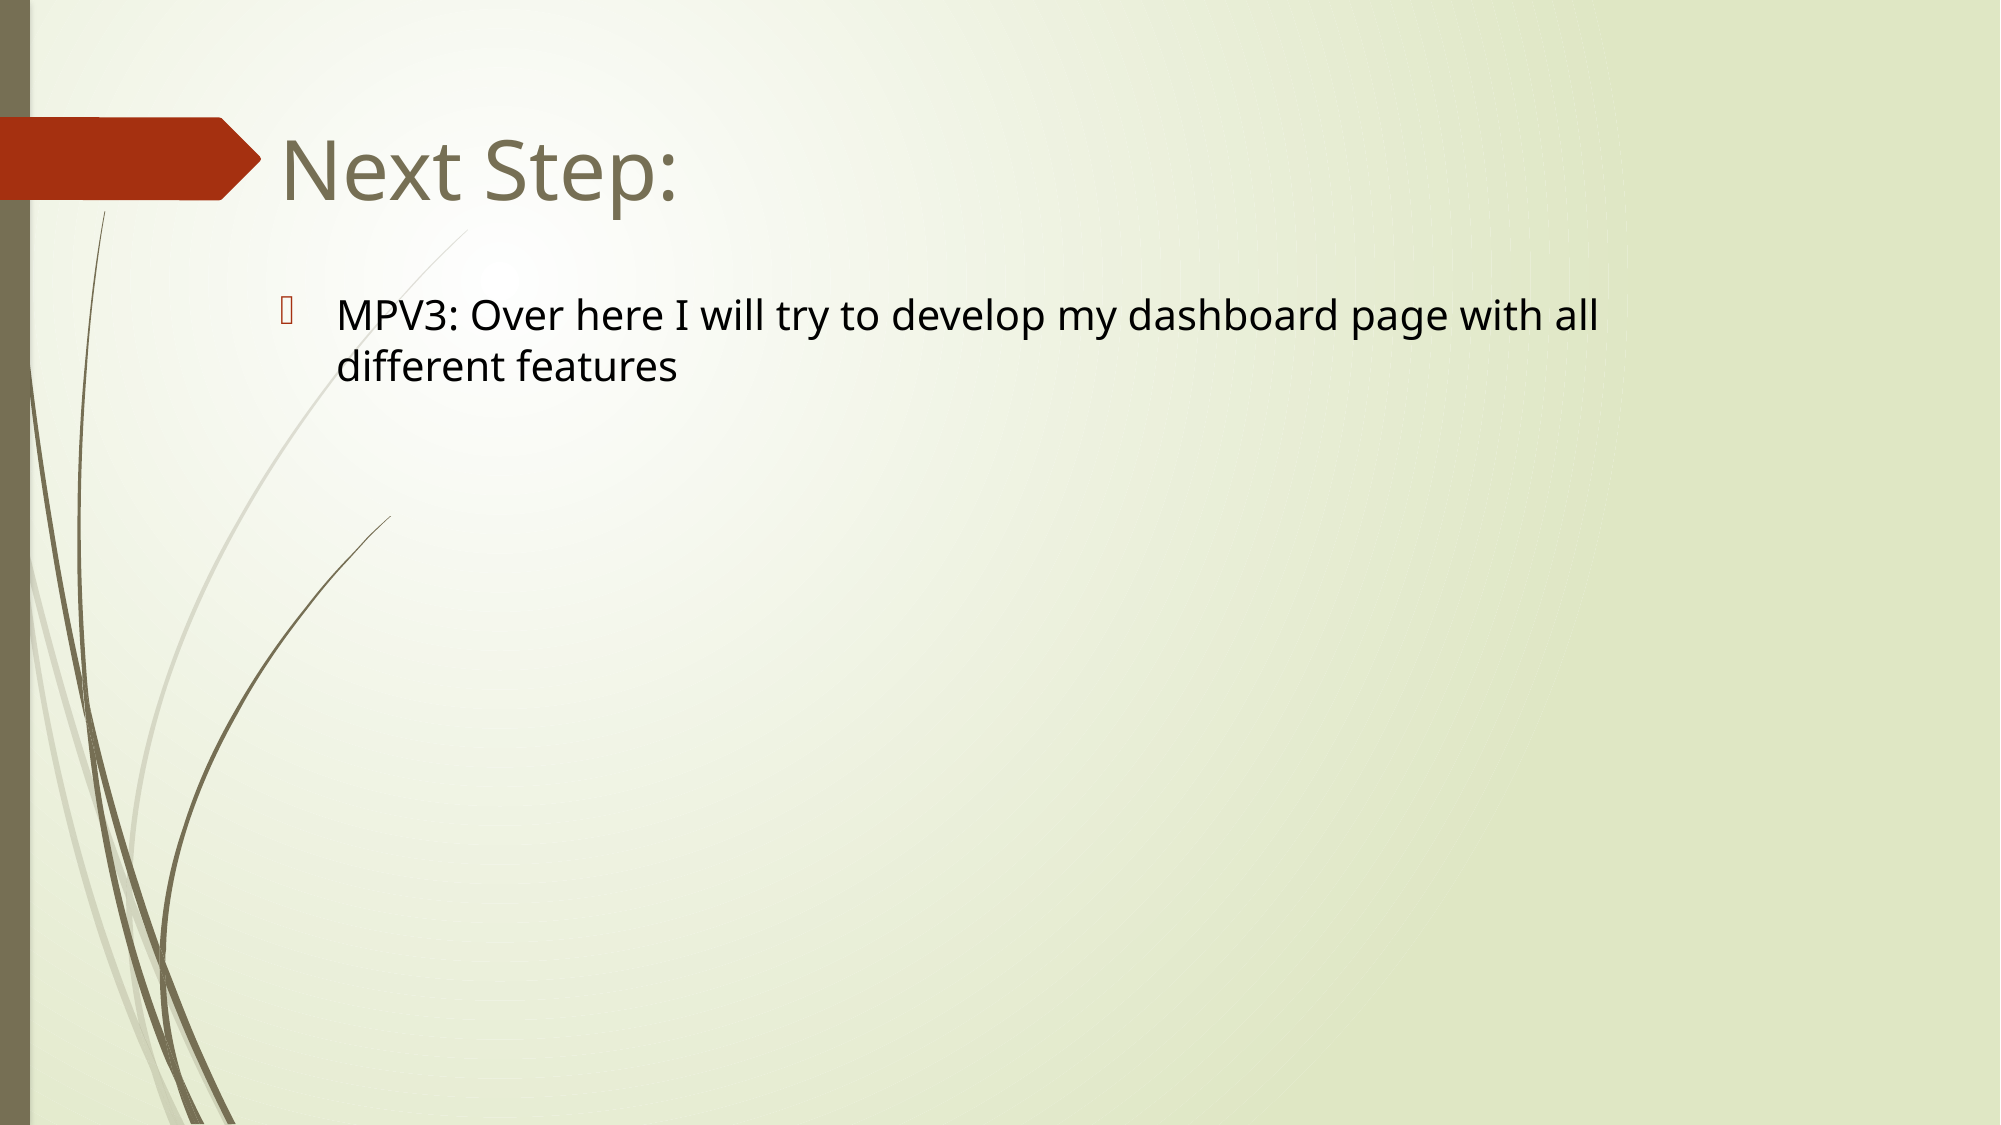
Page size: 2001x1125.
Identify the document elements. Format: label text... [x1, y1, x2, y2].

title Next Step: [264, 109, 1796, 282]
list MPV3: Over here I will try to develop my dashboard page with all different features [264, 282, 1733, 970]
